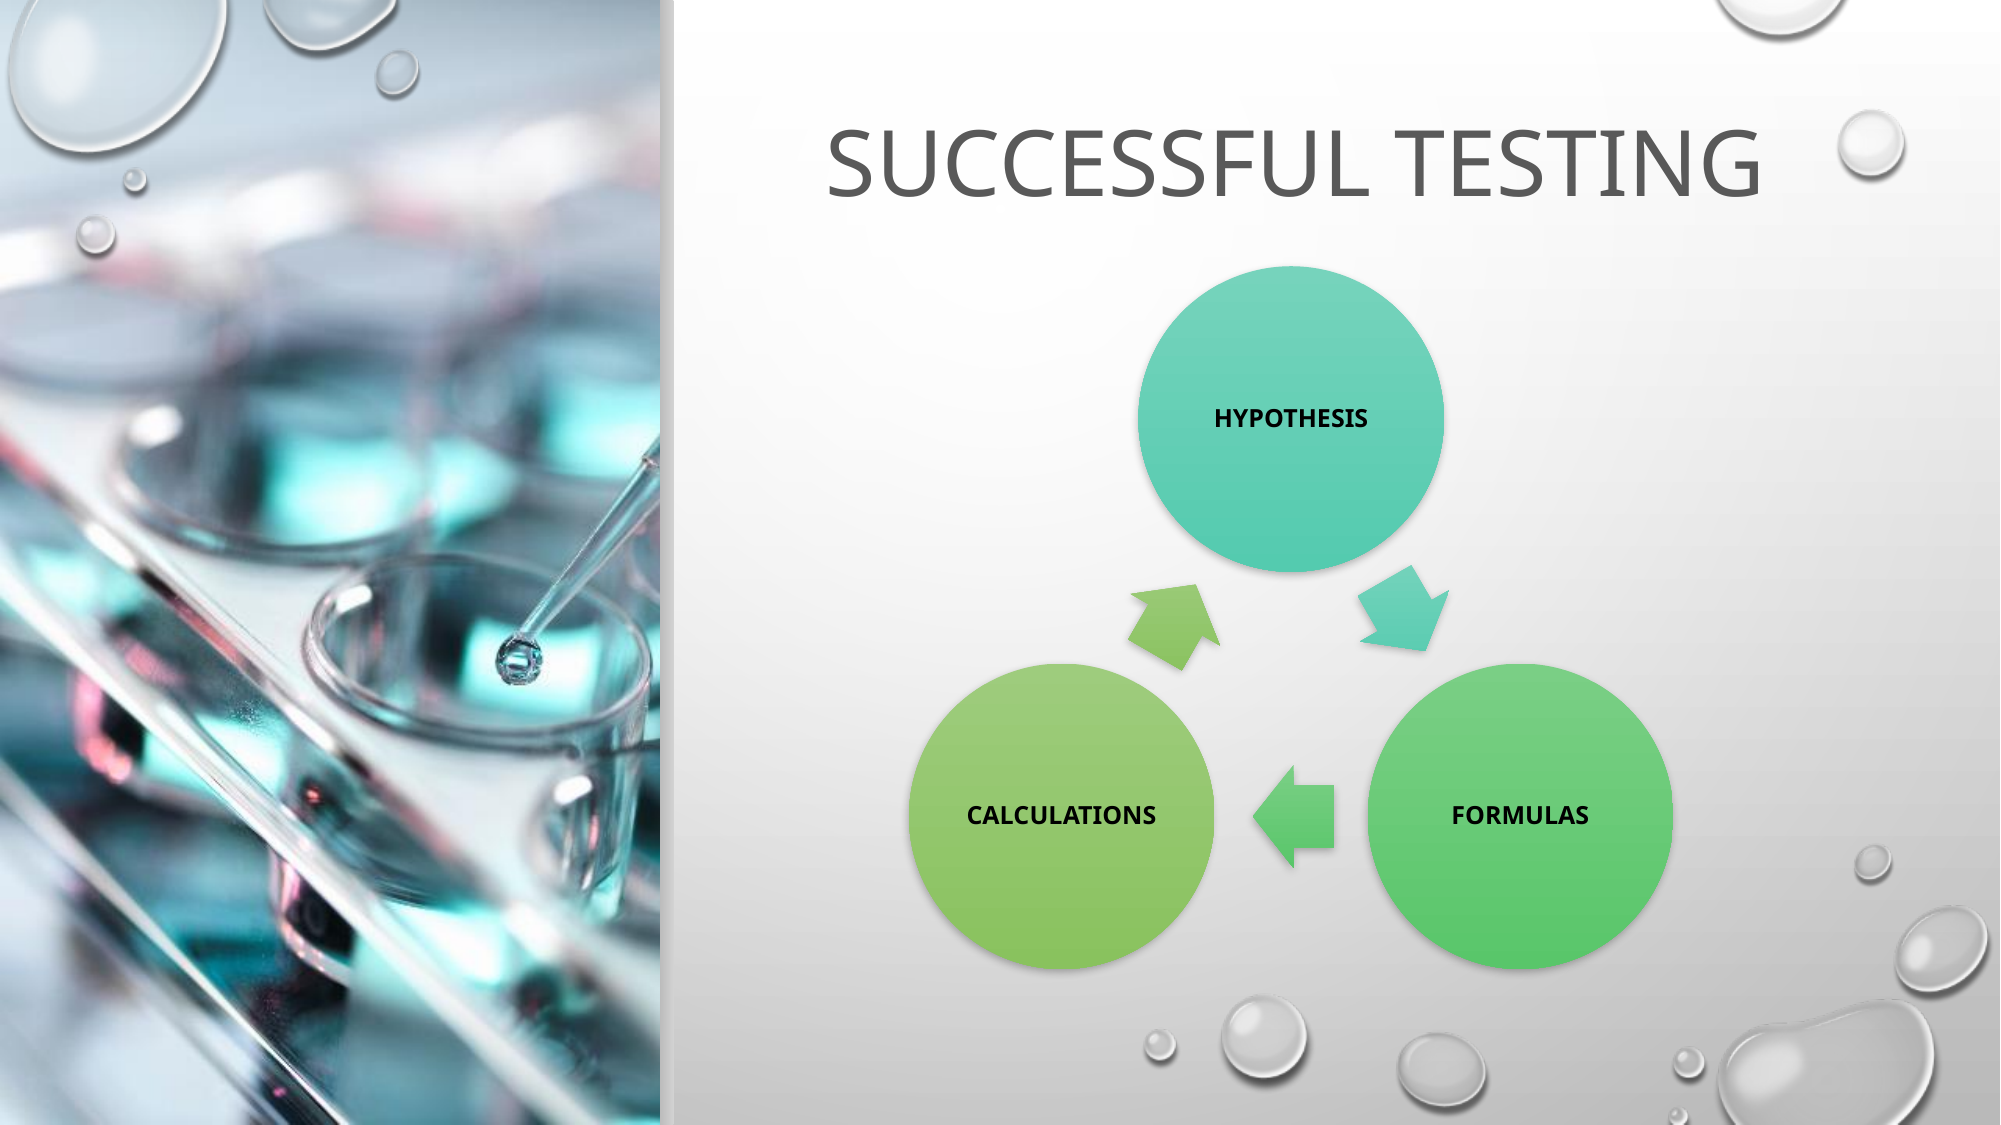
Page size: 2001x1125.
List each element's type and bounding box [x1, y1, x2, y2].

picture [0, 0, 2000, 1125]
list [732, 265, 1851, 970]
